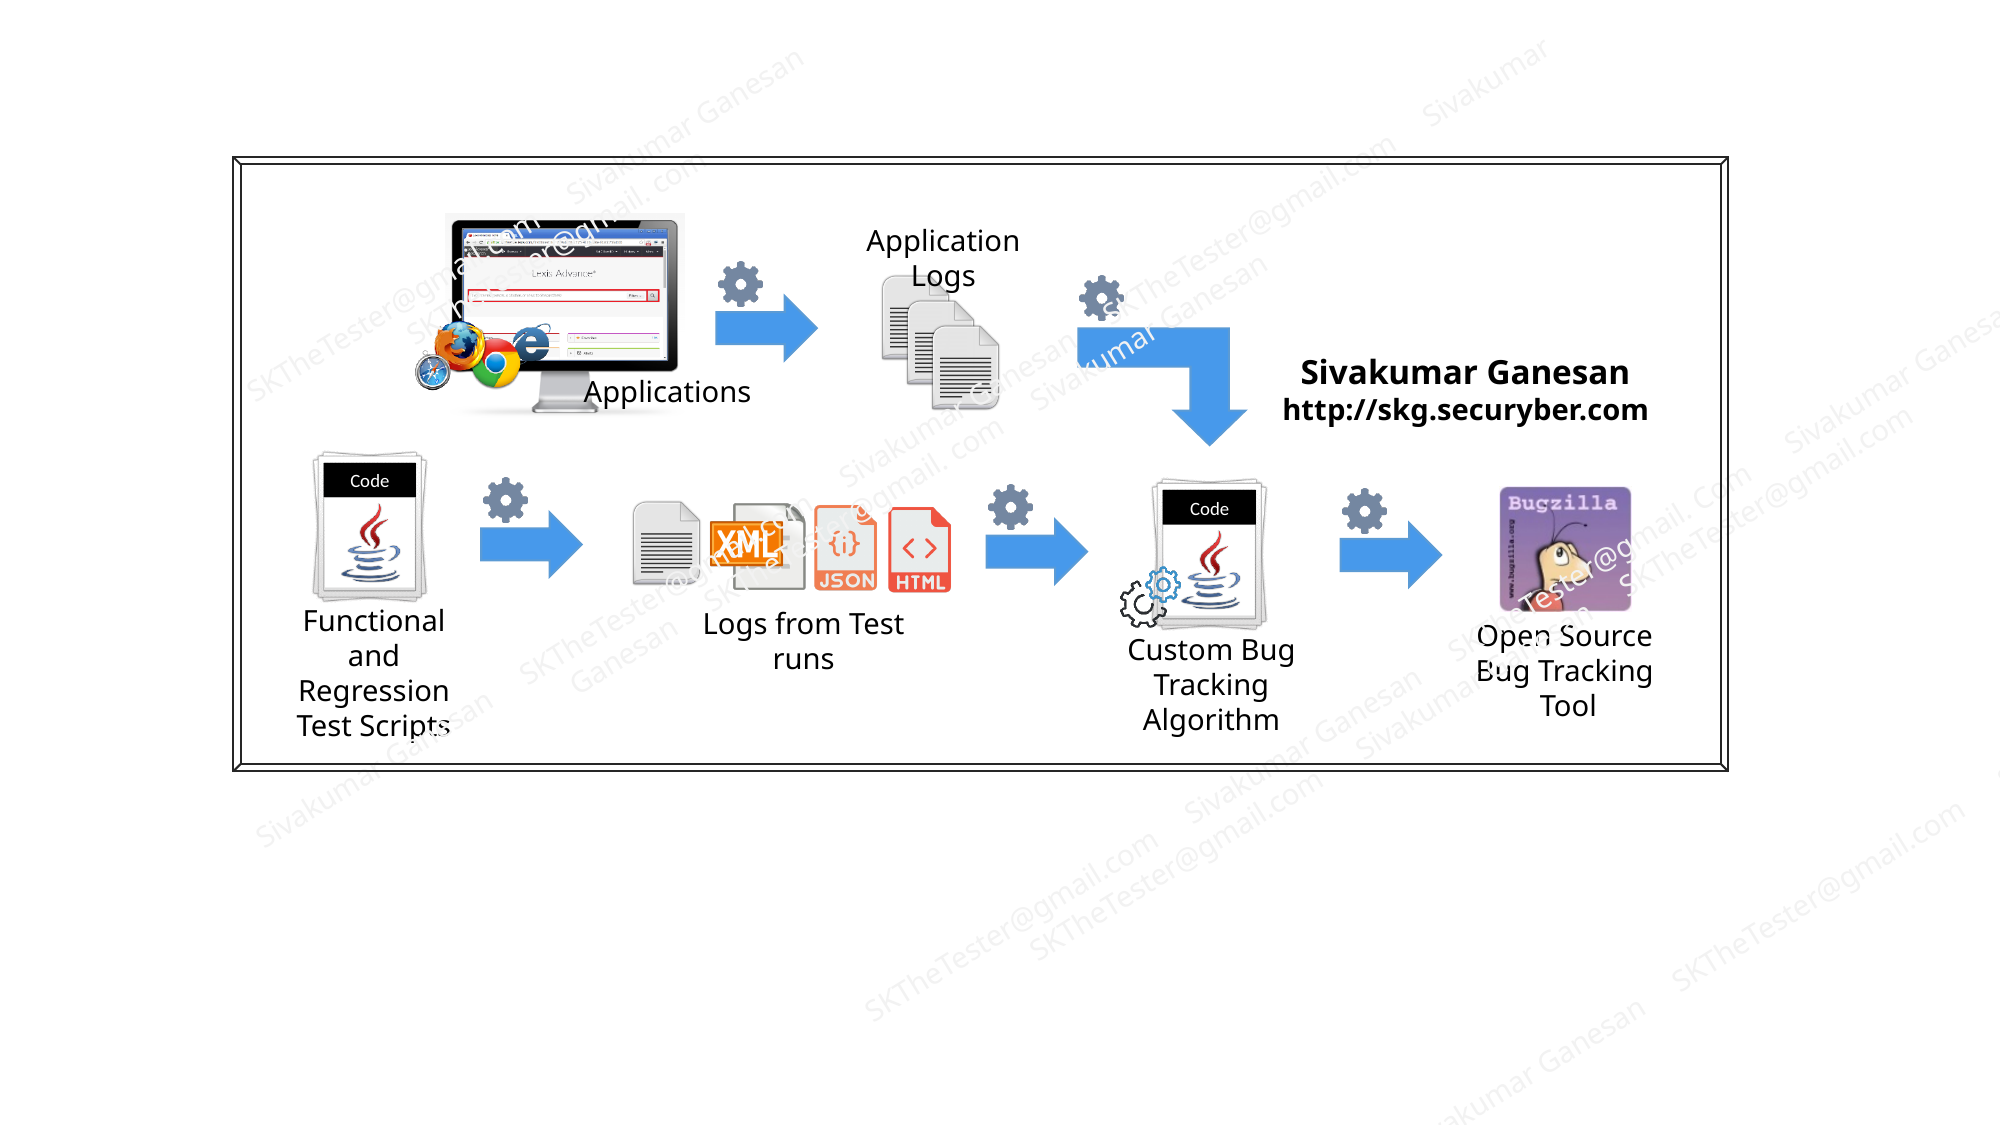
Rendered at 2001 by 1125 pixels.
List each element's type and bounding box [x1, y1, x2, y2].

text_box [232, 156, 1729, 190]
text_box [85, 190, 2000, 918]
